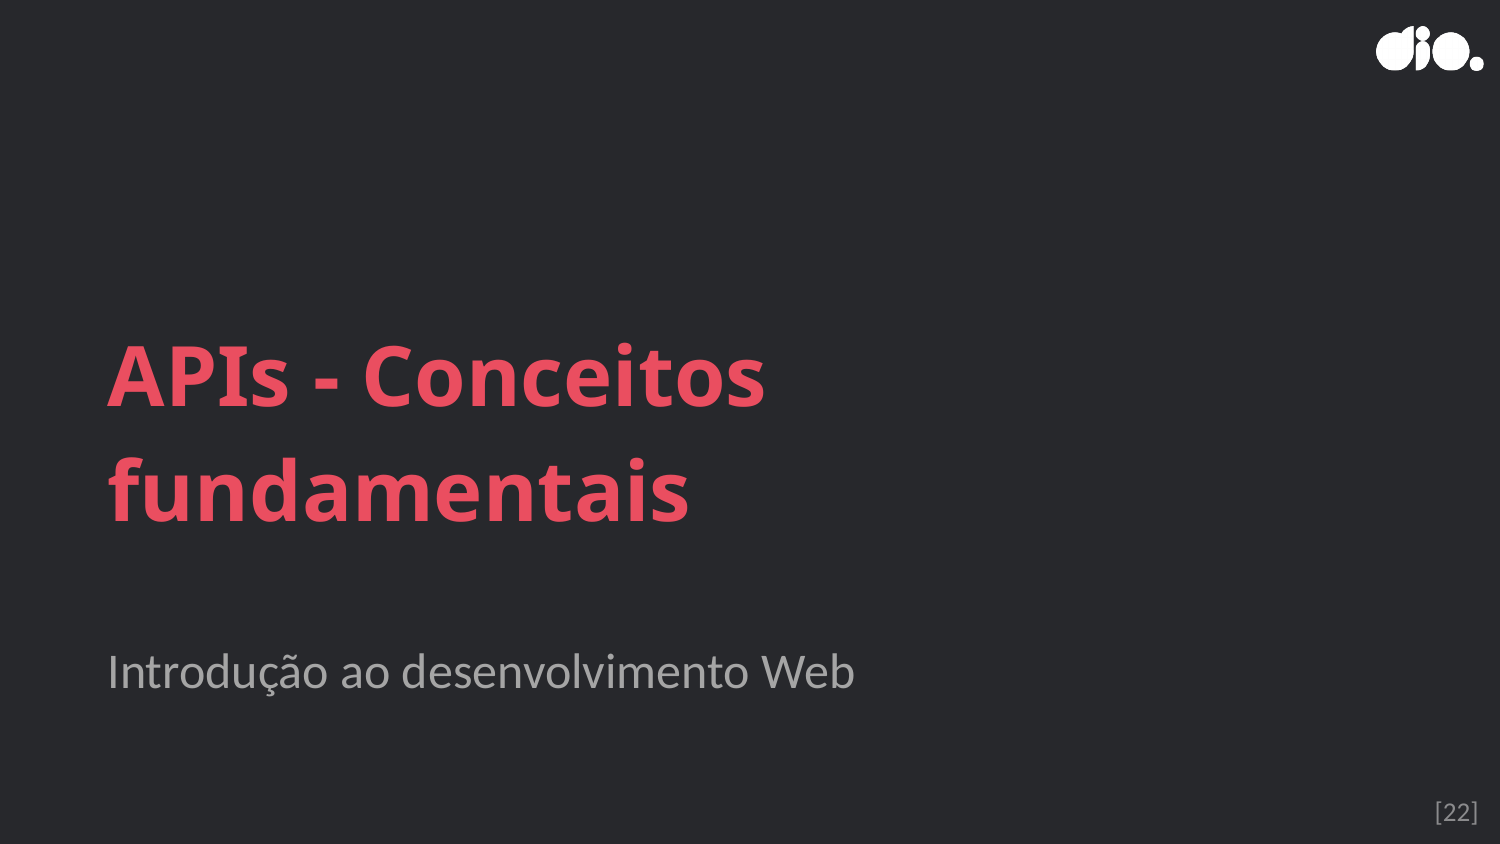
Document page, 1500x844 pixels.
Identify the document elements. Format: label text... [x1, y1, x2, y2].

text_box APIs - Conceitos fundamentais [92, 292, 1309, 558]
text_box Introdução ao desenvolvimento Web [92, 635, 1309, 701]
slide_number [22] [1403, 779, 1494, 844]
picture [1376, 26, 1484, 71]
